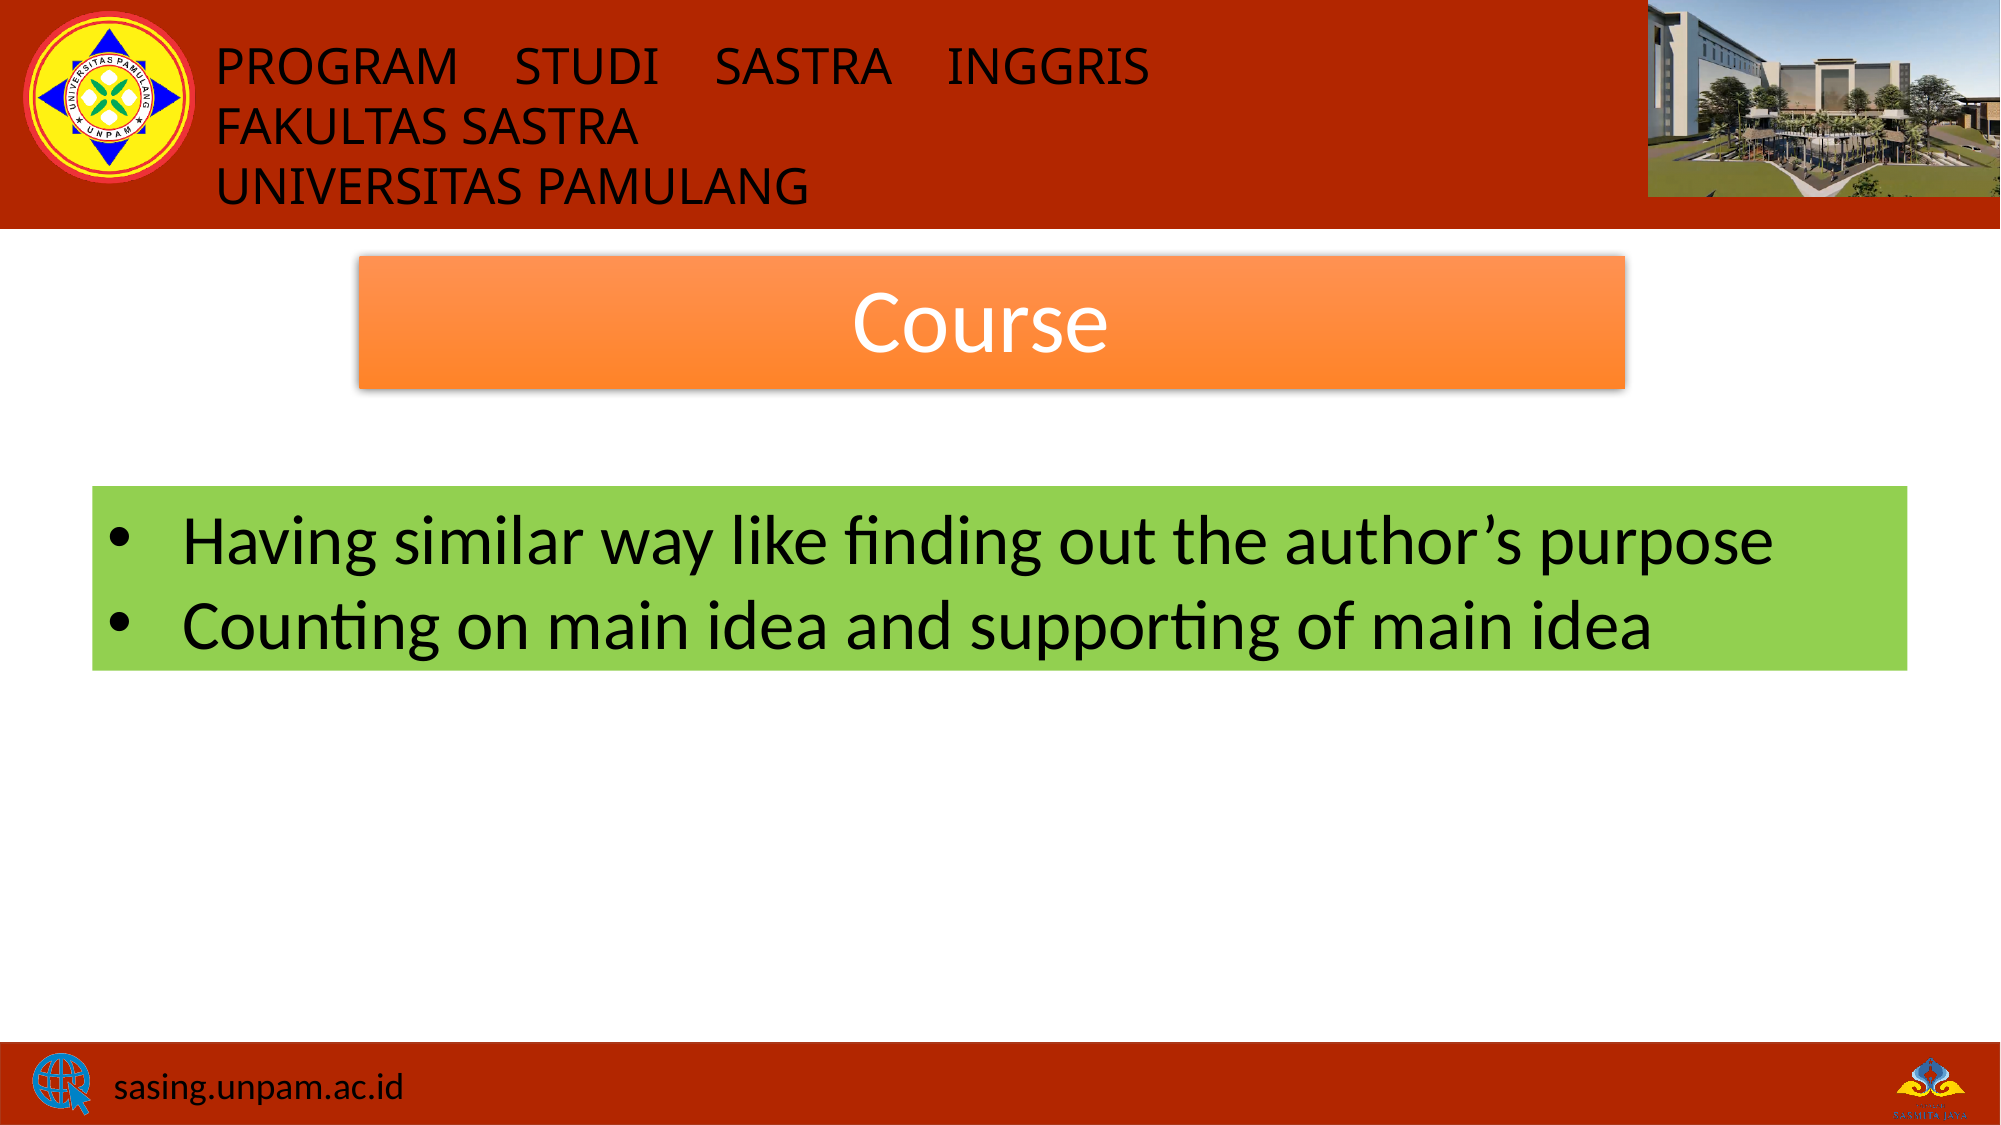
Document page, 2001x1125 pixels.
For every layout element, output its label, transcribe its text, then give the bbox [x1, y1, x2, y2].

picture [24, 1048, 99, 1120]
text_box Having similar way like finding out the author’s purpose Counting on main idea and supporting of main idea [92, 486, 1908, 671]
picture [16, 6, 200, 185]
picture [1648, 0, 2000, 197]
picture [1877, 1051, 1984, 1125]
title Course [359, 256, 1625, 389]
